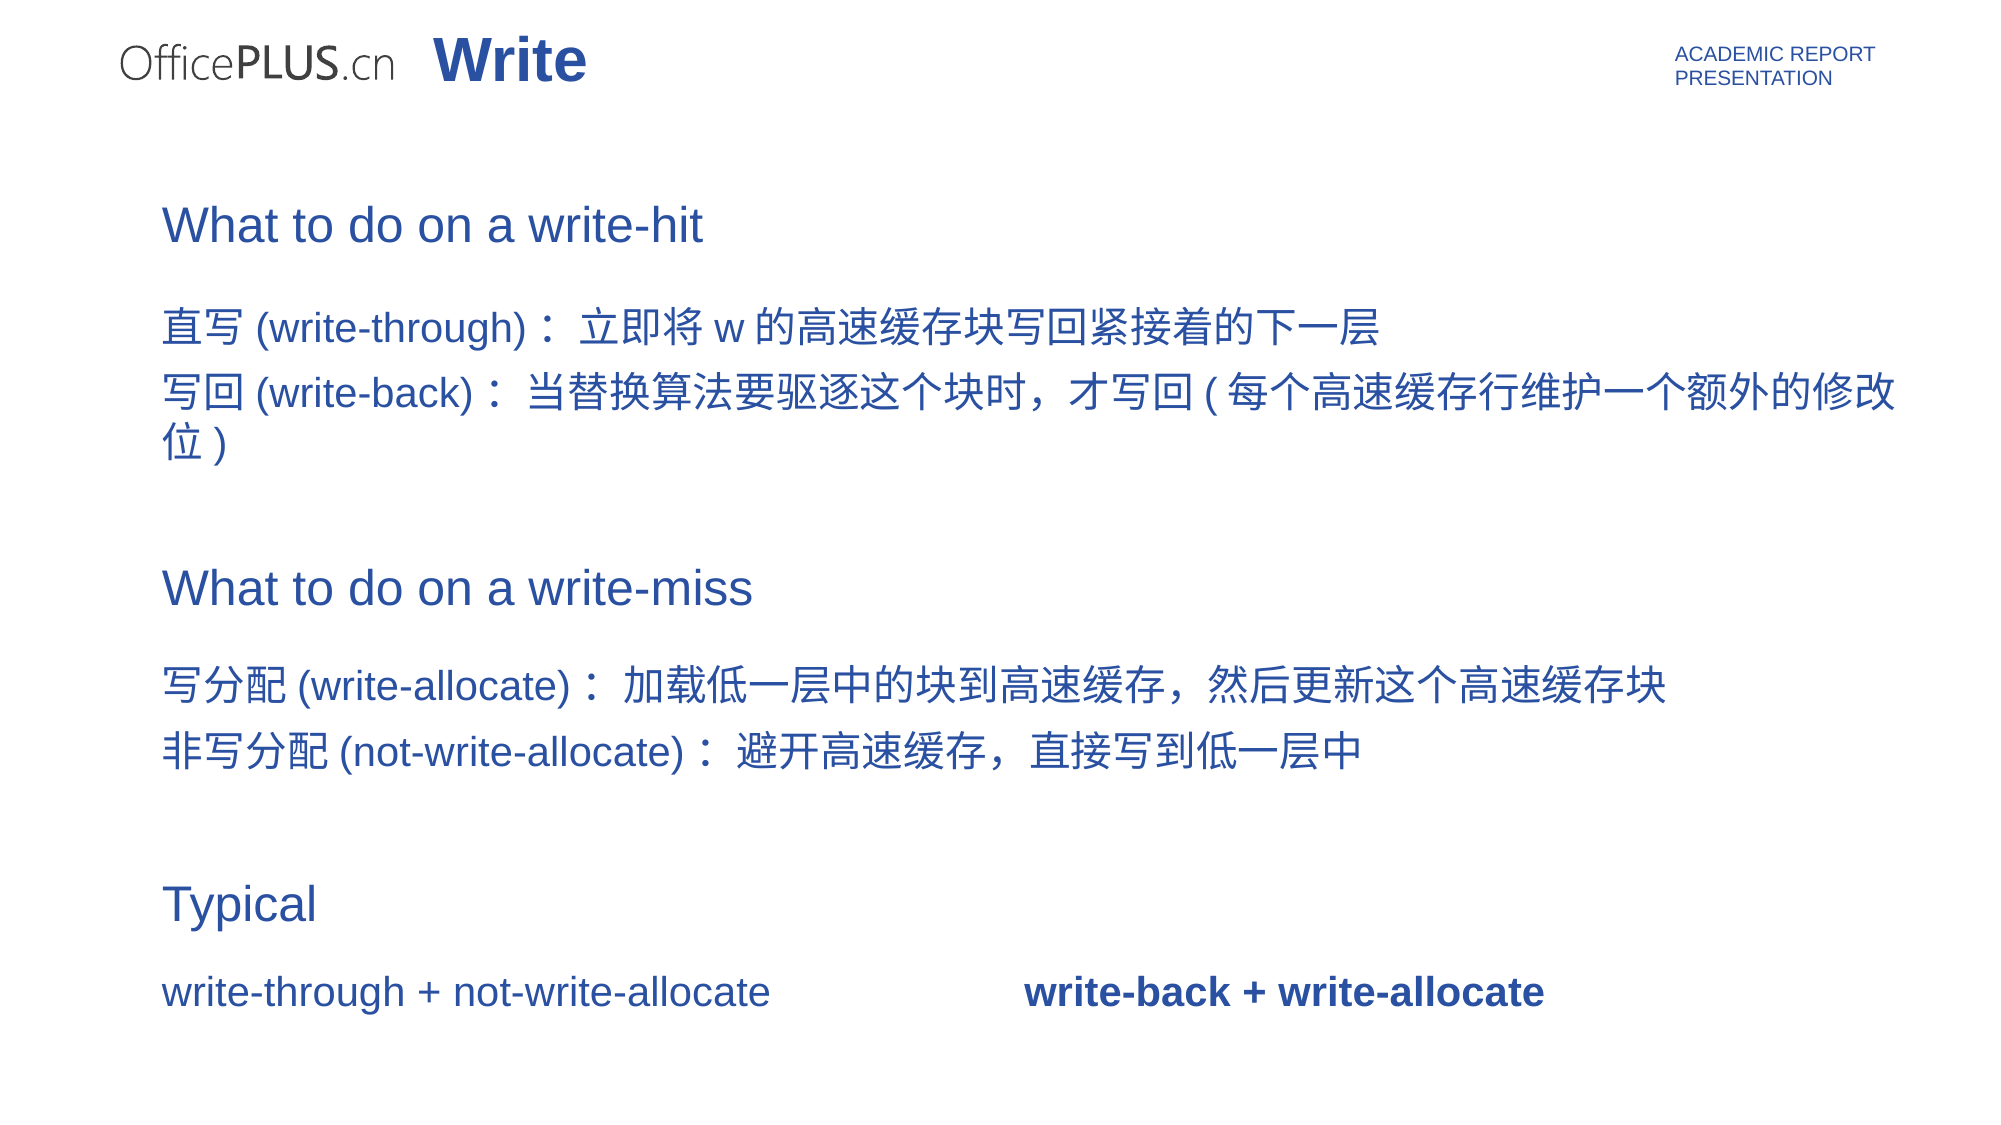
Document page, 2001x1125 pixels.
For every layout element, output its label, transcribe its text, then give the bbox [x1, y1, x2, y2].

text_box write-through + not-write-allocate [147, 957, 915, 1023]
text_box 写回(write-back)：当替换算法要驱逐这个块时，才写回(每个高速缓存行维护一个额外的修改位) [147, 358, 1963, 473]
text_box 非写分配(not-write-allocate)：避开高速缓存，直接写到低一层中 [147, 717, 1429, 783]
text_box 写分配(write-allocate)：加载低一层中的块到高速缓存，然后更新这个高速缓存块 [147, 651, 1732, 717]
text_box write-back + write-allocate [1009, 957, 1639, 1023]
text_box 直写(write-through)：立即将w的高速缓存块写回紧接着的下一层 [147, 293, 1429, 358]
text_box Typical [147, 864, 379, 939]
text_box Write [433, 19, 608, 96]
text_box What to do on a write-miss [147, 547, 841, 623]
text_box What to do on a write-hit [147, 185, 841, 260]
